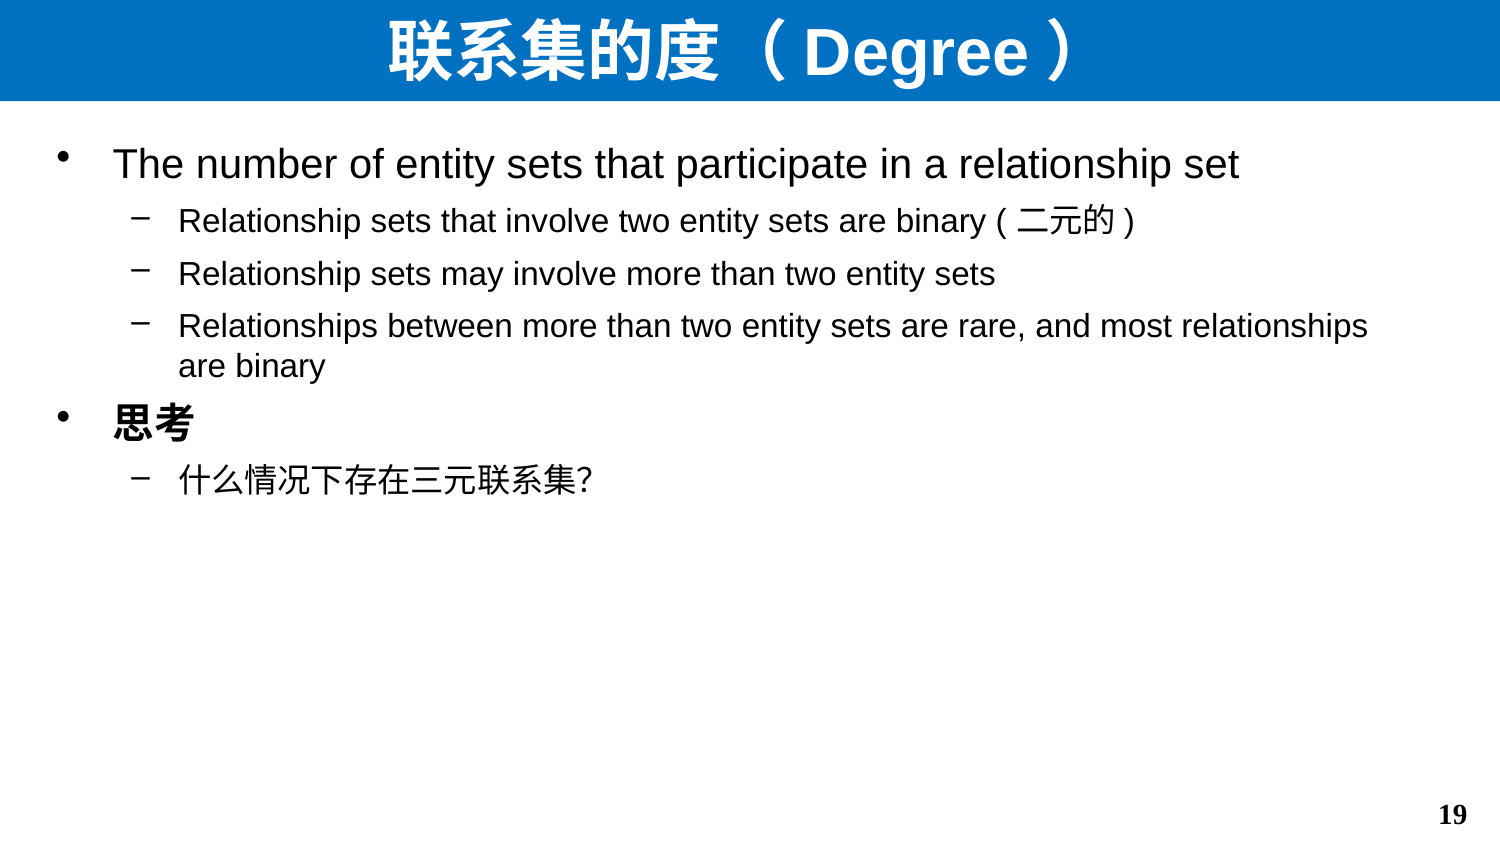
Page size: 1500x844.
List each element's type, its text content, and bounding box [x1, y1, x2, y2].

list The number of entity sets that participate in a relationship set Relationship sets that involve two entity sets are binary (二元的) Relationship sets may involve more than two entity sets Relationships between more than two entity sets are rare, and most relationships are binary 思考 什么情况下存在三元联系集？ [41, 129, 1400, 754]
title 联系集的度（Degree） [0, 0, 1500, 102]
